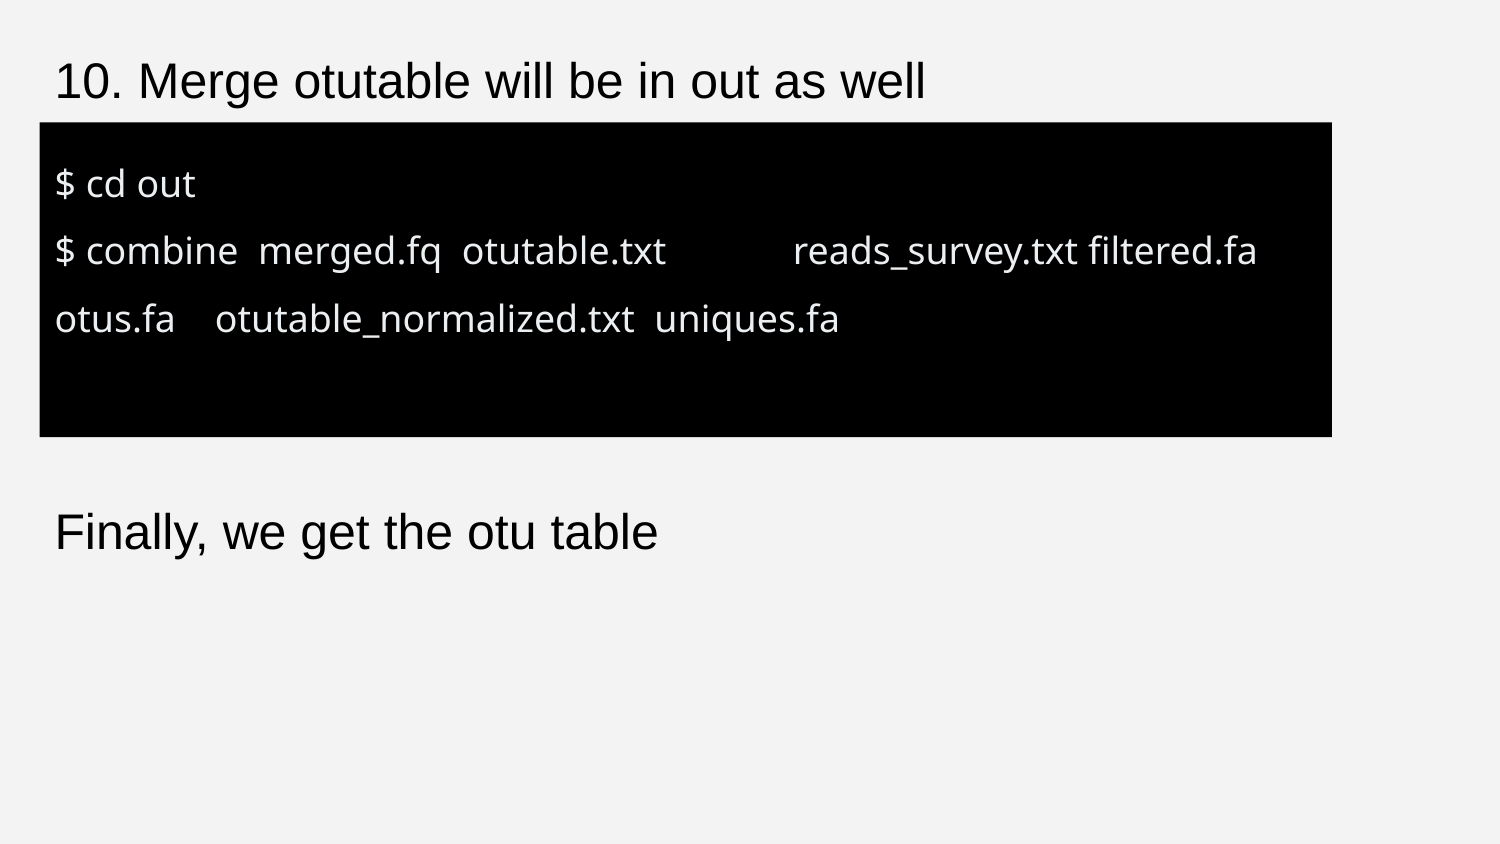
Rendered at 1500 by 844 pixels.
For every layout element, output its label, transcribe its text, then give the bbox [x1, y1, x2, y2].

text_box 10. Merge otutable will be in out as well [39, 33, 1346, 159]
text_box $ cd out $ combine merged.fq otutable.txt reads_survey.txt filtered.fa otus.fa otutable_normalized.txt uniques.fa [39, 122, 1332, 438]
text_box Finally, we get the otu table [39, 484, 1346, 610]
